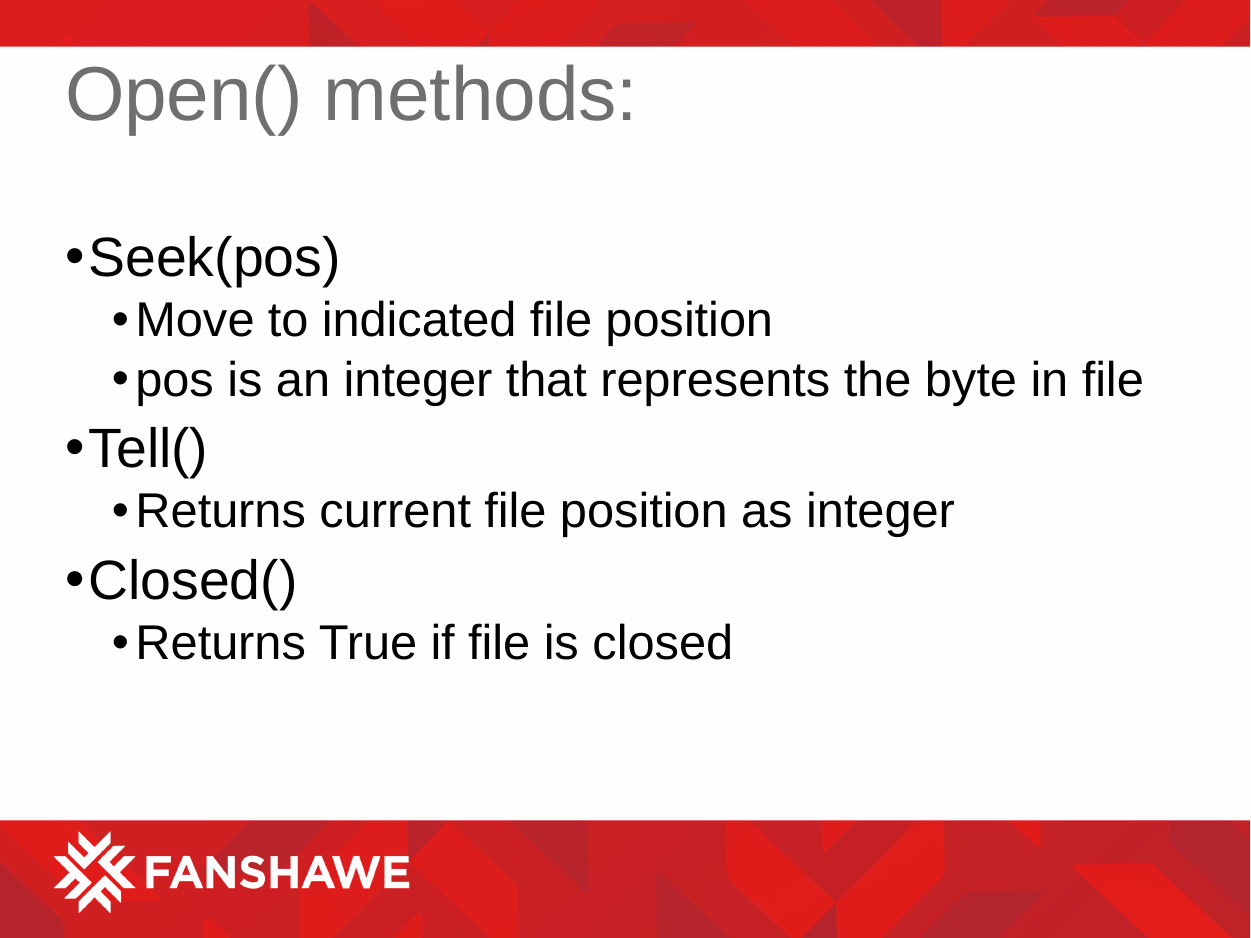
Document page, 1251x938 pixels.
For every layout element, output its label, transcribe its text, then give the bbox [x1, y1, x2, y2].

title Open() methods: [50, 49, 1165, 141]
list Seek(pos) Move to indicated file position pos is an integer that represents the byte in file Tell() Returns current file position as integer Closed() Returns True if file is closed [50, 141, 1165, 807]
picture [0, 0, 1251, 938]
